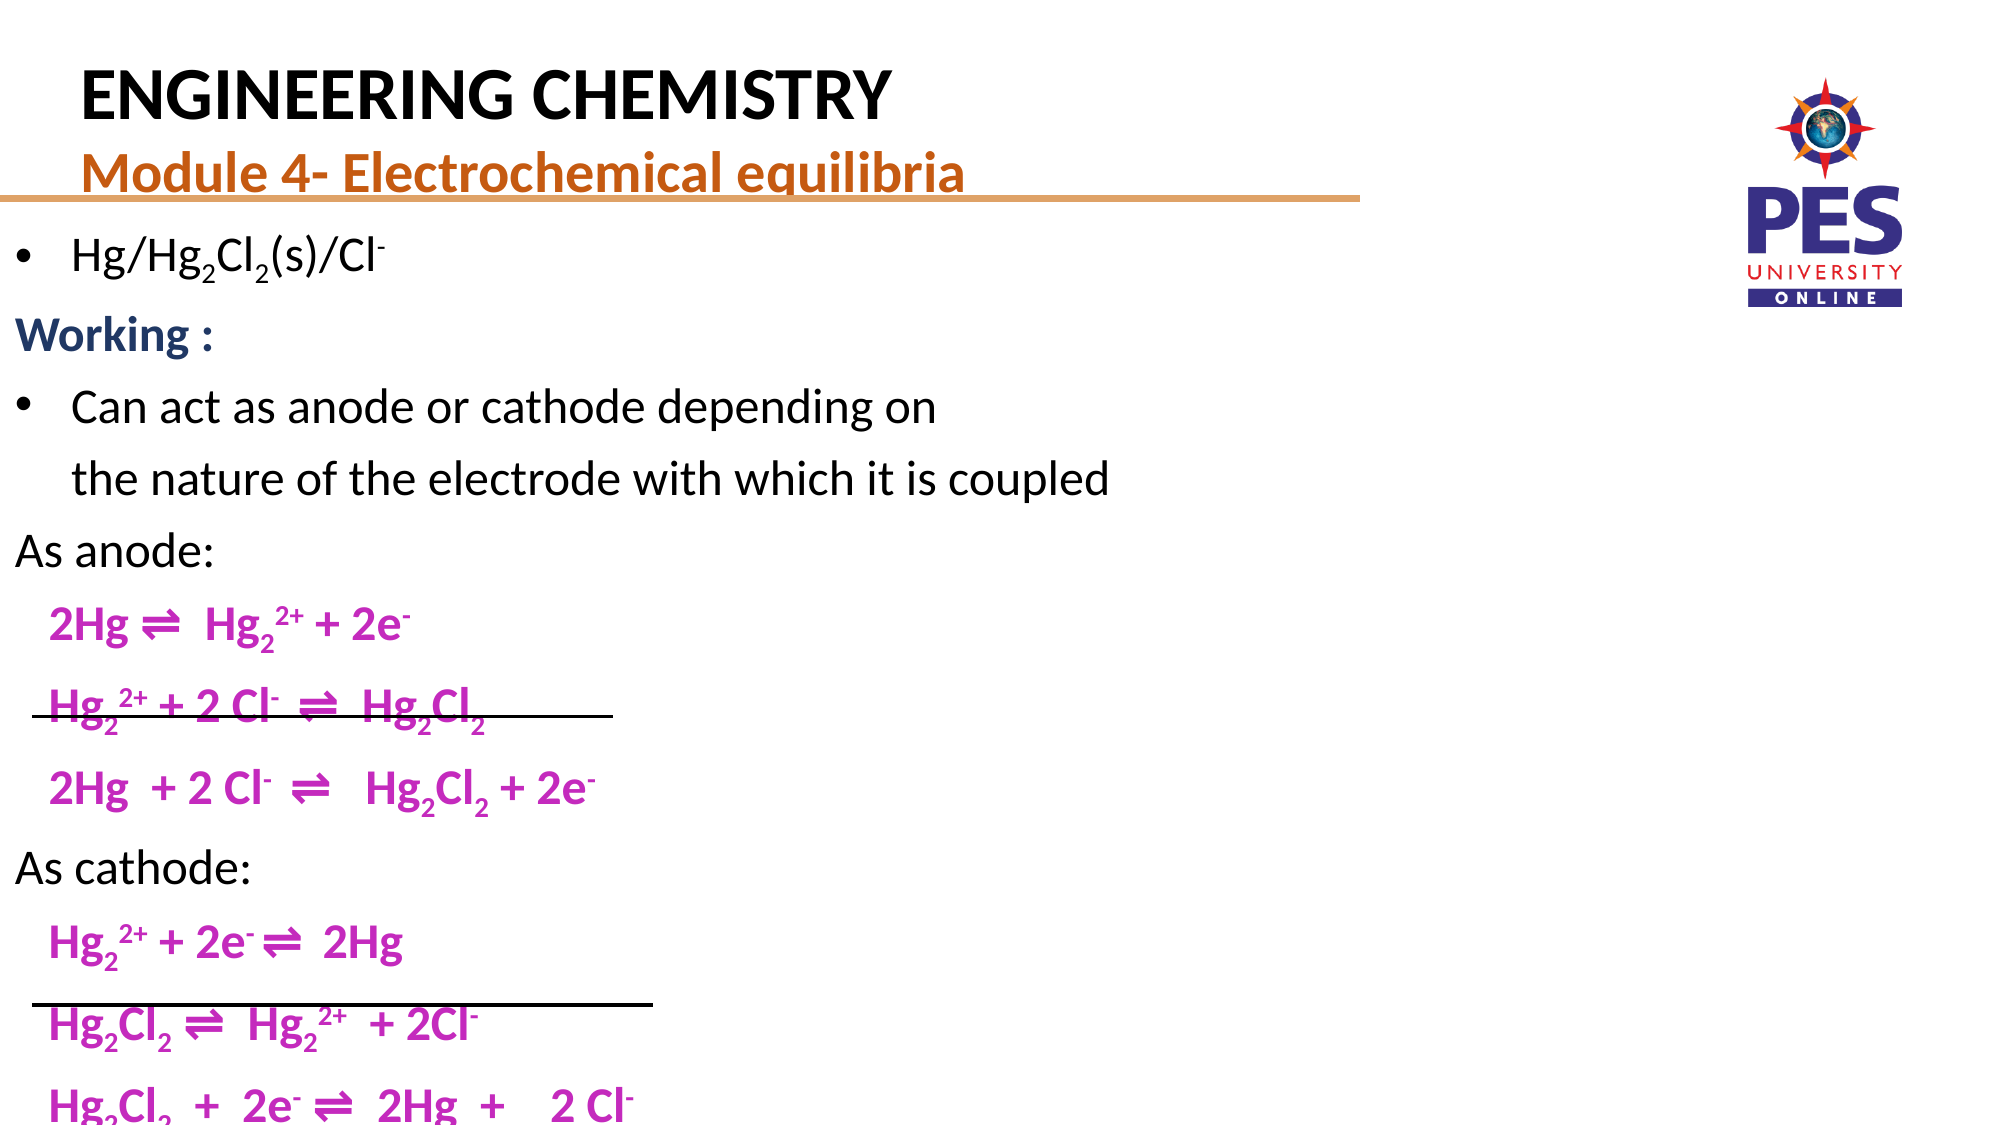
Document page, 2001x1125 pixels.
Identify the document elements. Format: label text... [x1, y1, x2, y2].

picture [1748, 76, 1902, 307]
text_box ENGINEERING CHEMISTRY Module 4- Electrochemical equilibria [65, 36, 1378, 212]
text_box Hg/Hg2Cl2(s)/Cl- Working : Can act as anode or cathode depending on the nature of the electrode with which it is coupled As anode: 2Hg ⇌ Hg22+ + 2e- Hg22+ + 2 Cl- ⇌ Hg2Cl2 2Hg + 2 Cl- ⇌ Hg2Cl2 + 2e- As cathode: Hg22+ + 2e- ⇌ 2Hg Hg2Cl2 ⇌ Hg22+ + 2Cl- Hg2Cl2 + 2e- ⇌ 2Hg + 2 Cl- [0, 213, 1345, 1125]
